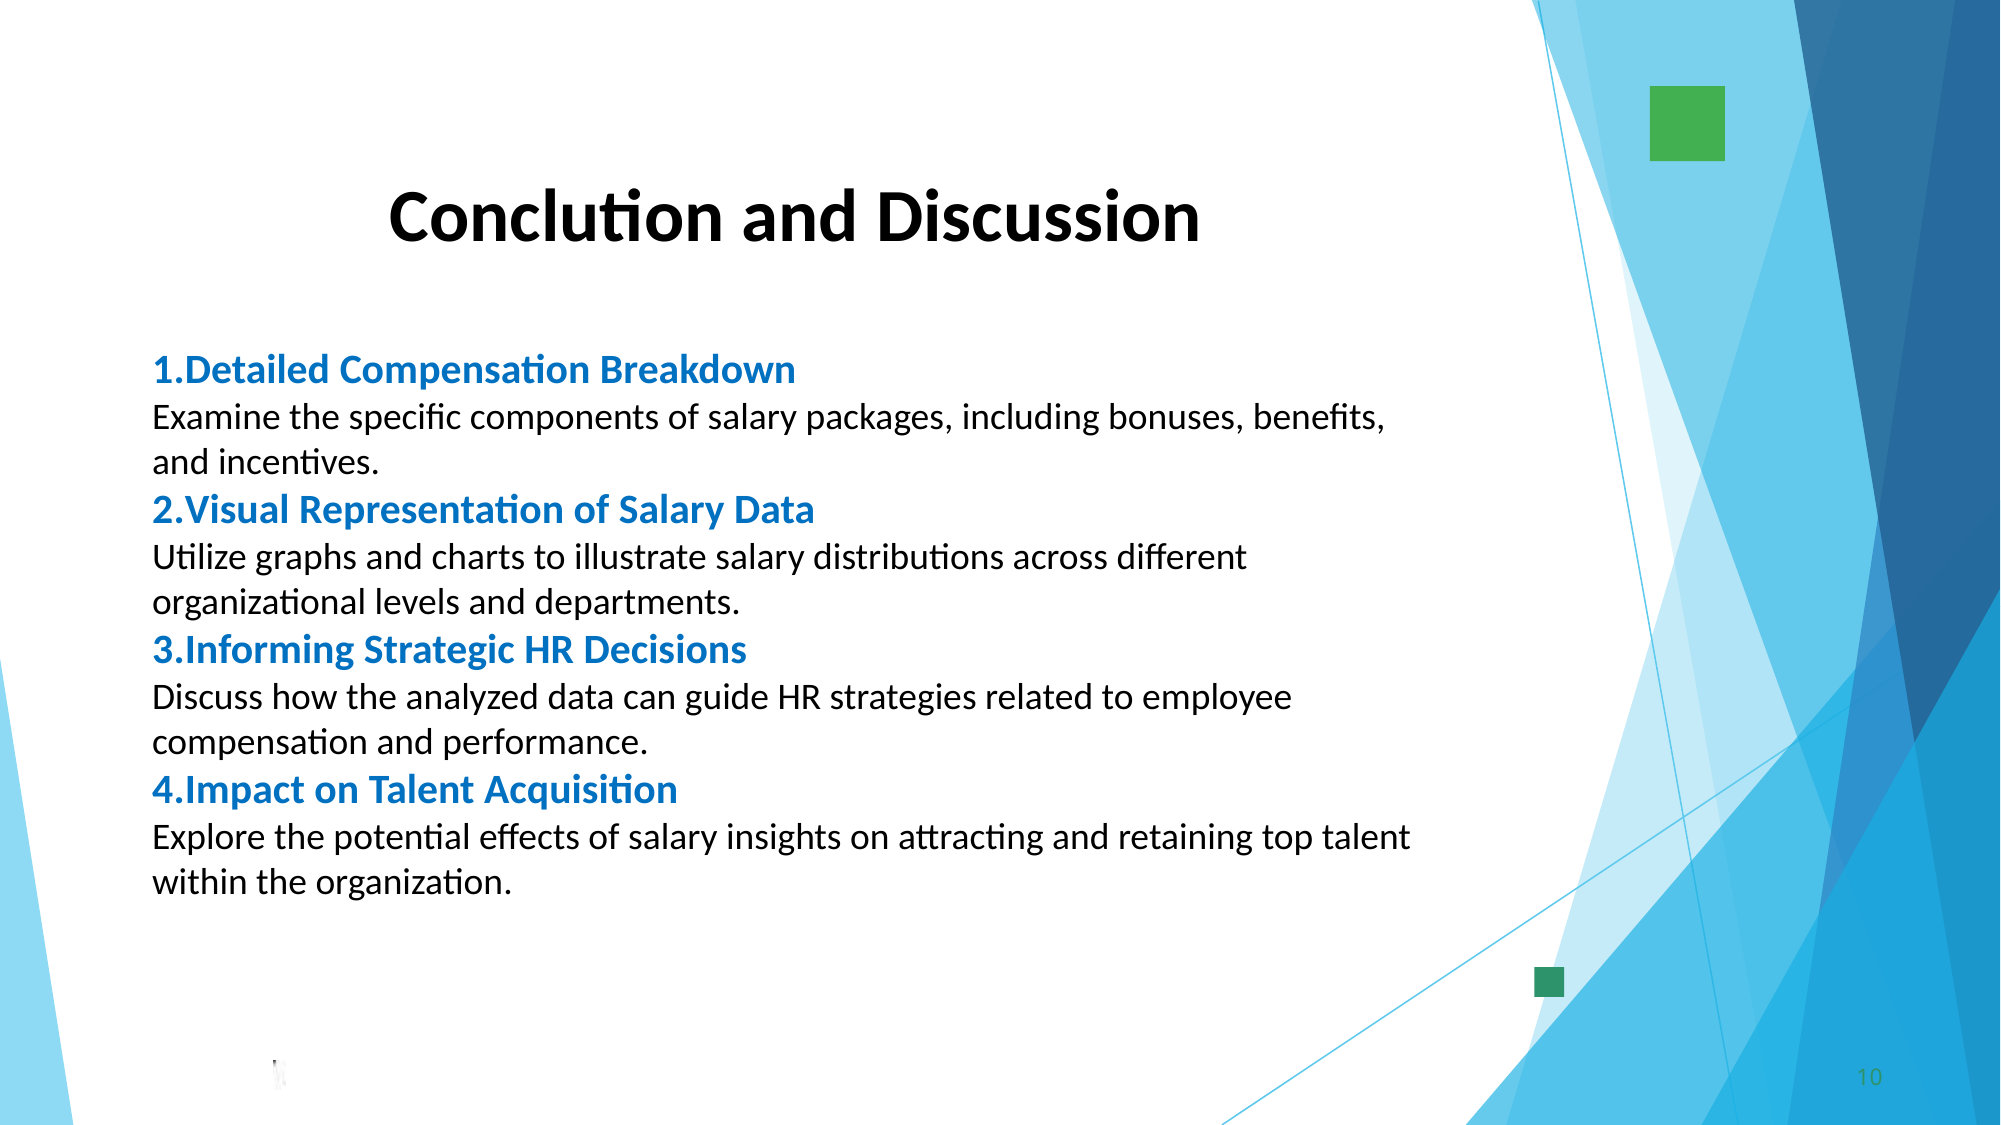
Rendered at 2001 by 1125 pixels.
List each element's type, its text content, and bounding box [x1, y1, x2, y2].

text_box 1.Detailed Compensation Breakdown Examine the specific components of salary packages, including bonuses, benefits, and incentives. 2.Visual Representation of Salary Data Utilize graphs and charts to illustrate salary distributions across different organizational levels and departments. 3.Informing Strategic HR Decisions Discuss how the analyzed data can guide HR strategies related to employee compensation and performance. 4.Impact on Talent Acquisition Explore the potential effects of salary insights on attracting and retaining top talent within the organization. [137, 289, 1455, 931]
picture [273, 1060, 287, 1091]
text_box [1649, 86, 1725, 162]
text_box [1534, 967, 1565, 997]
text_box Conclution and Discussion [374, 158, 1374, 284]
text_box [1849, 1061, 1888, 1095]
